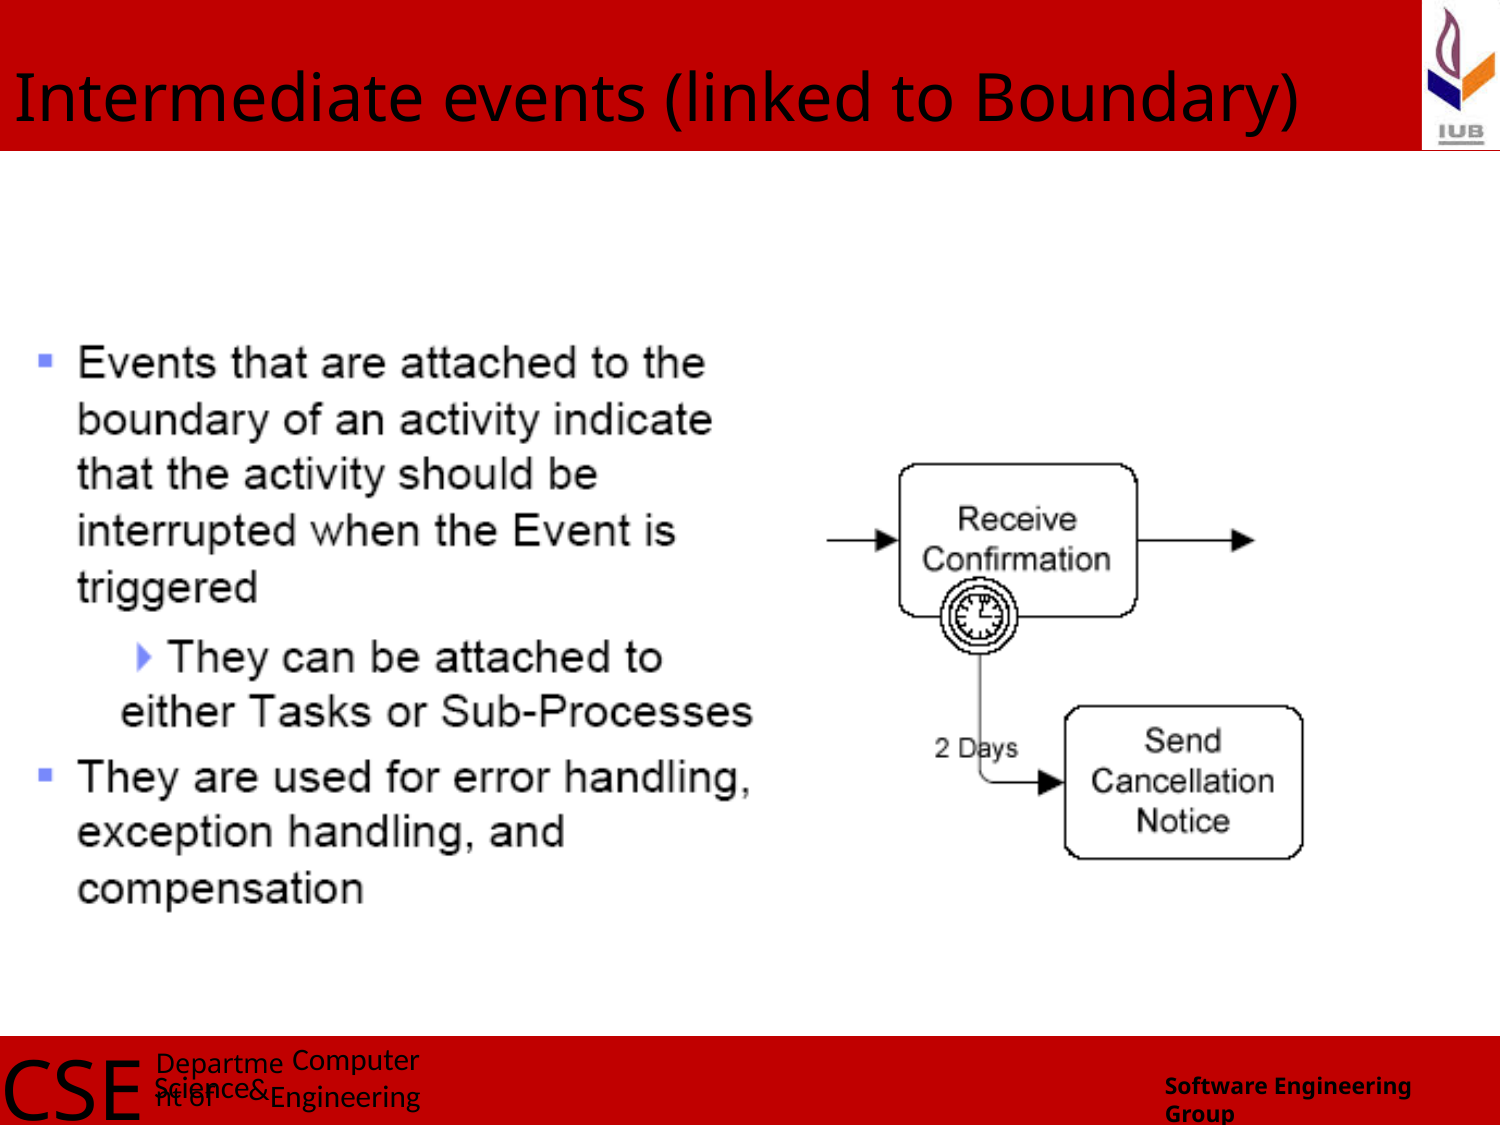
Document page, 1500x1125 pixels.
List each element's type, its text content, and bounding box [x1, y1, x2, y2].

title Intermediate events (linked to Boundary) [0, 0, 1500, 150]
picture [0, 287, 1401, 976]
